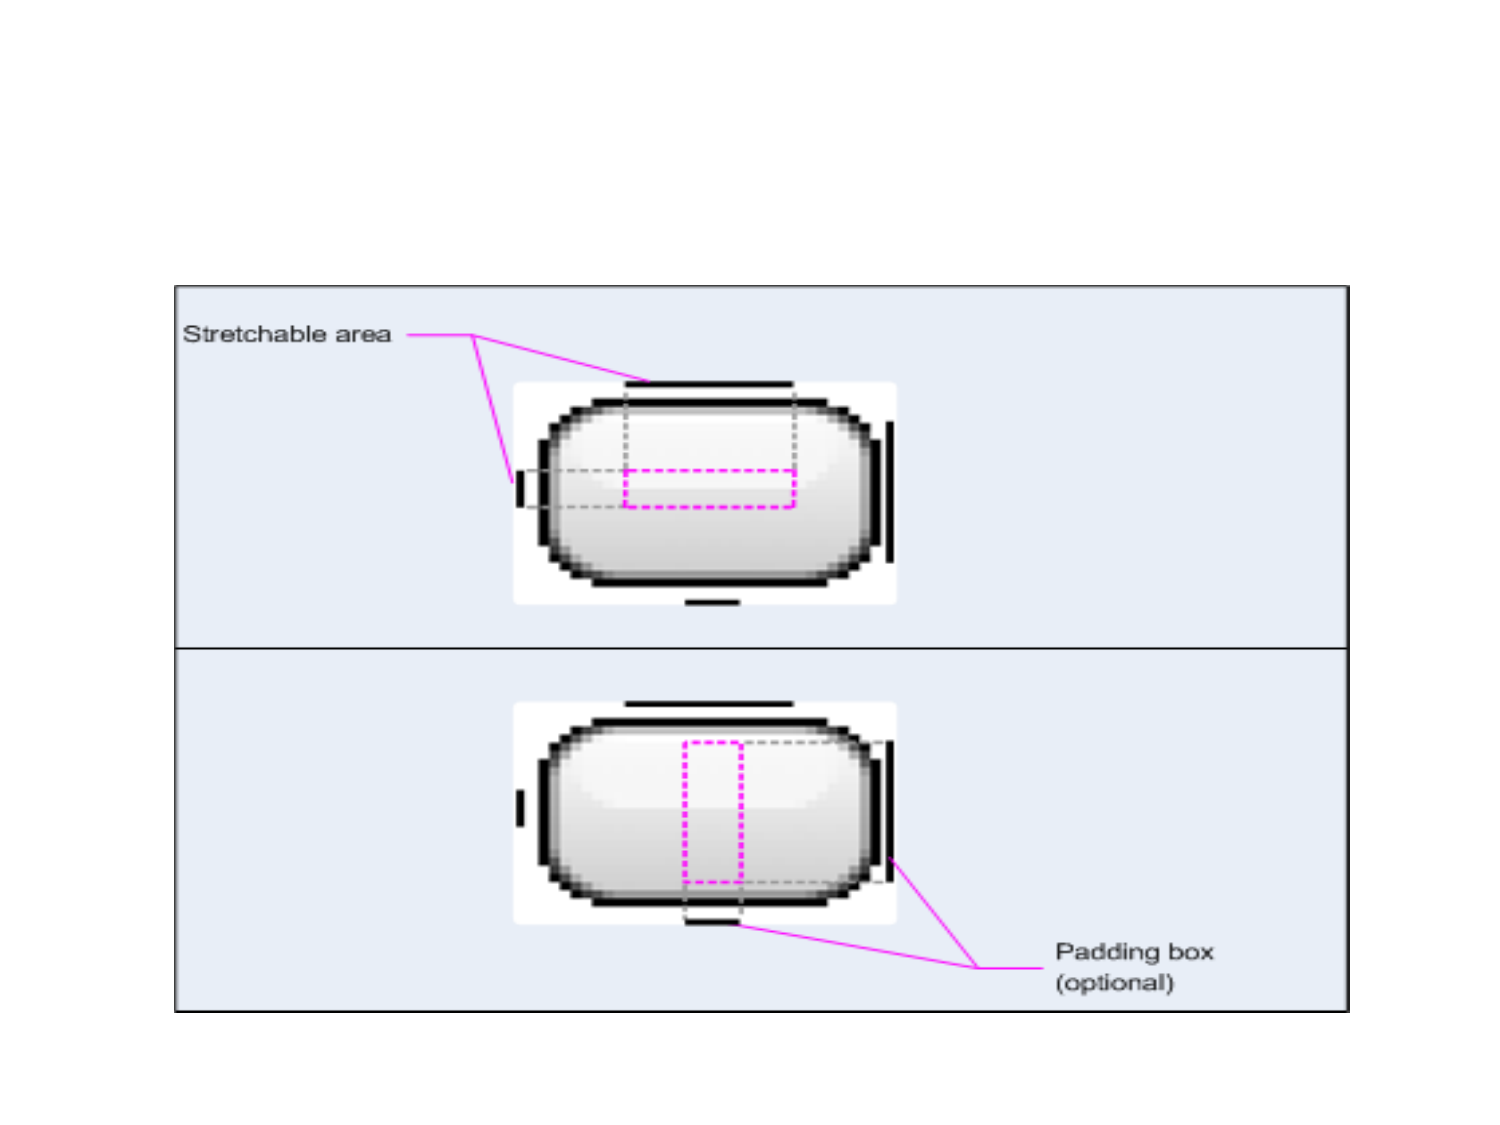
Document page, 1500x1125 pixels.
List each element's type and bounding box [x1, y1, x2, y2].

picture [174, 284, 1351, 1013]
